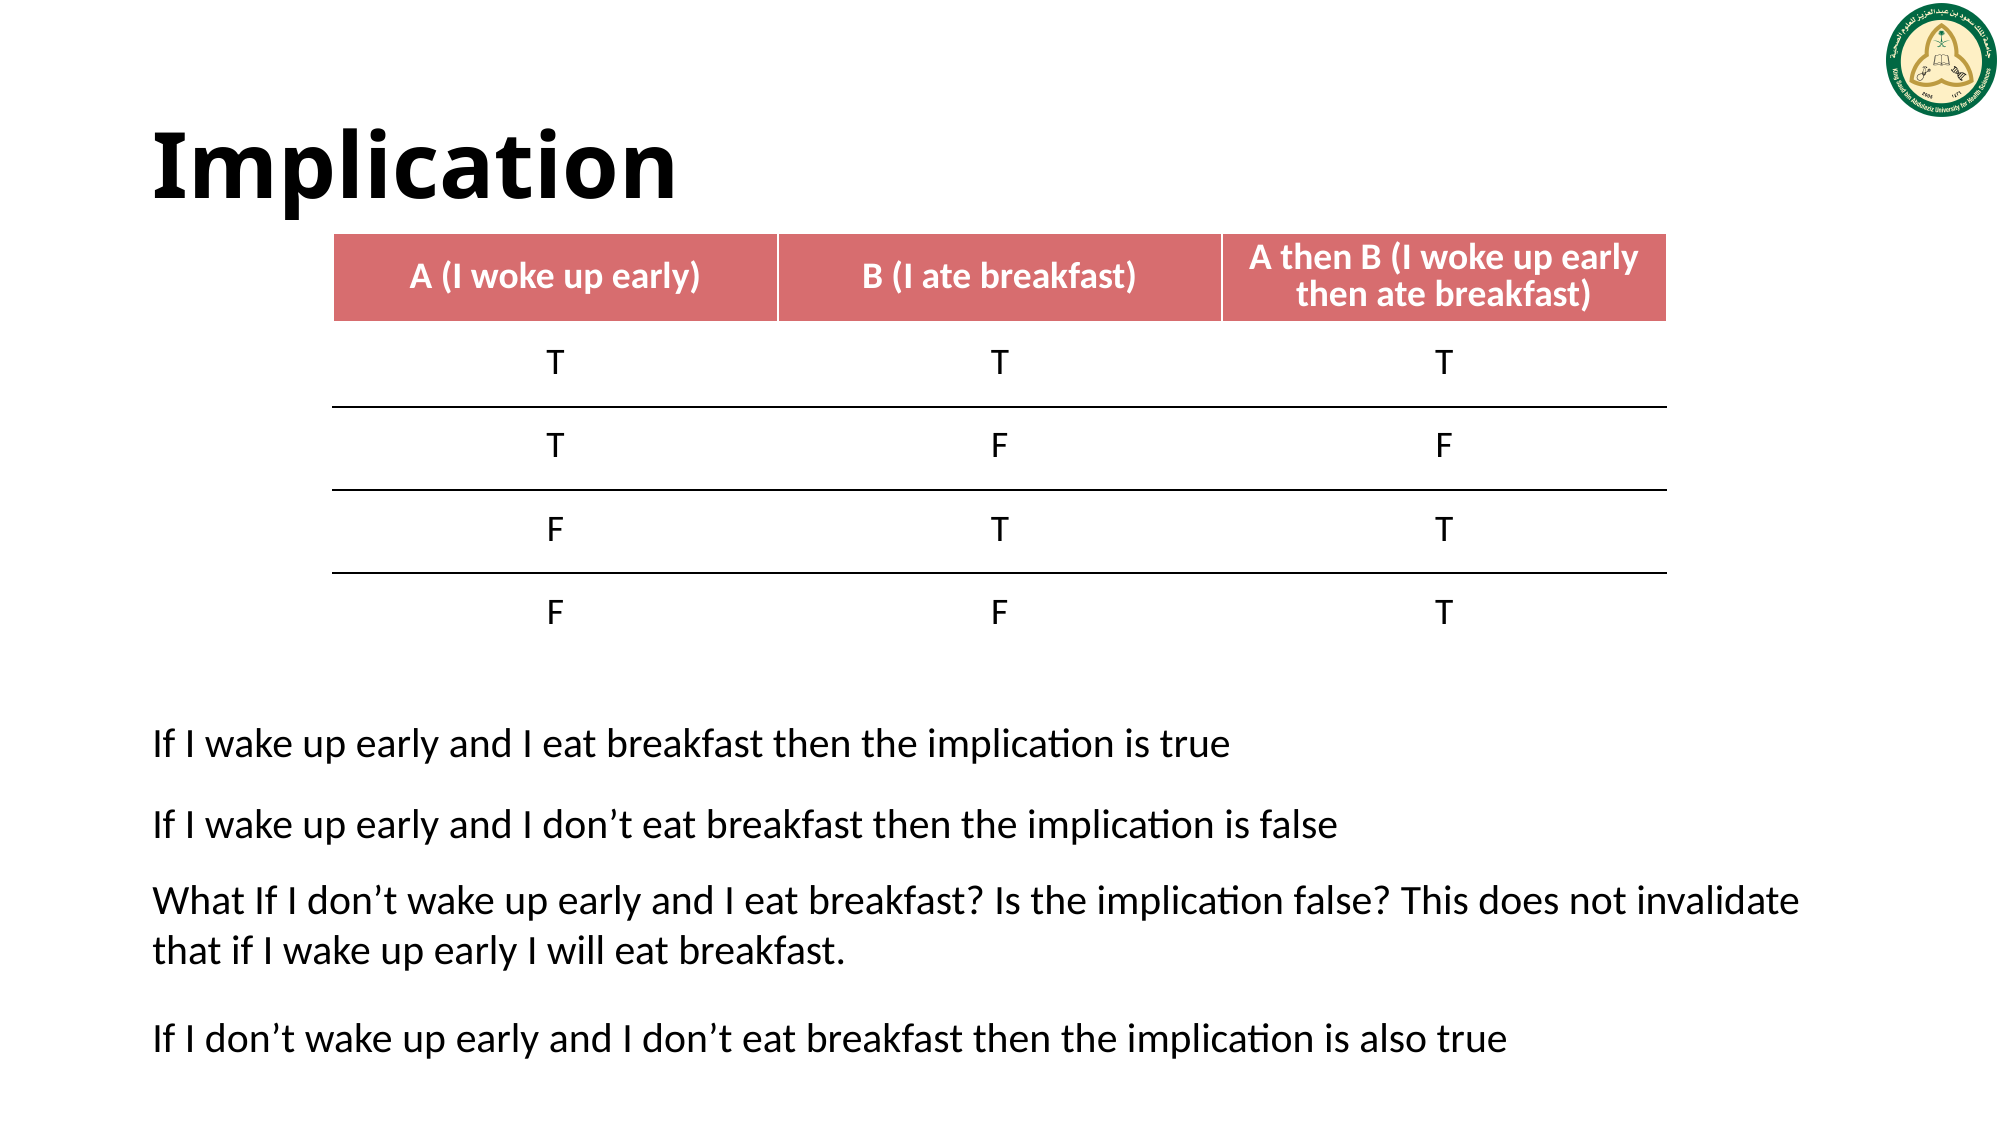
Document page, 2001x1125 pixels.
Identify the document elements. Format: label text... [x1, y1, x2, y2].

table_cell T [334, 408, 777, 489]
table_cell T [1223, 491, 1666, 572]
table_cell T [779, 327, 1221, 406]
title Implication [137, 59, 1863, 278]
text_box If I don’t wake up early and I don’t eat breakfast then the implication is also true [137, 1002, 1843, 1068]
table_cell T [334, 327, 777, 406]
text_box What If I don’t wake up early and I eat breakfast? Is the implication false? This does not invalidate that if I wake up early I will eat breakfast. [137, 865, 1843, 981]
table_cell T [779, 491, 1221, 572]
table_cell F [779, 574, 1221, 655]
table_header B (I ate breakfast) [779, 234, 1221, 321]
table_cell F [1223, 408, 1666, 489]
text_box If I wake up early and I don’t eat breakfast then the implication is false [137, 788, 1843, 854]
table_cell F [334, 491, 777, 572]
table_header A (I woke up early) [334, 234, 777, 321]
table_cell T [1223, 574, 1666, 655]
table_cell F [334, 574, 777, 655]
picture [1886, 3, 1997, 117]
table_header A then B (I woke up early then ate breakfast) [1223, 234, 1666, 321]
text_box If I wake up early and I eat breakfast then the implication is true [137, 708, 1843, 773]
table_cell T [1223, 327, 1666, 406]
table_cell F [779, 408, 1221, 489]
